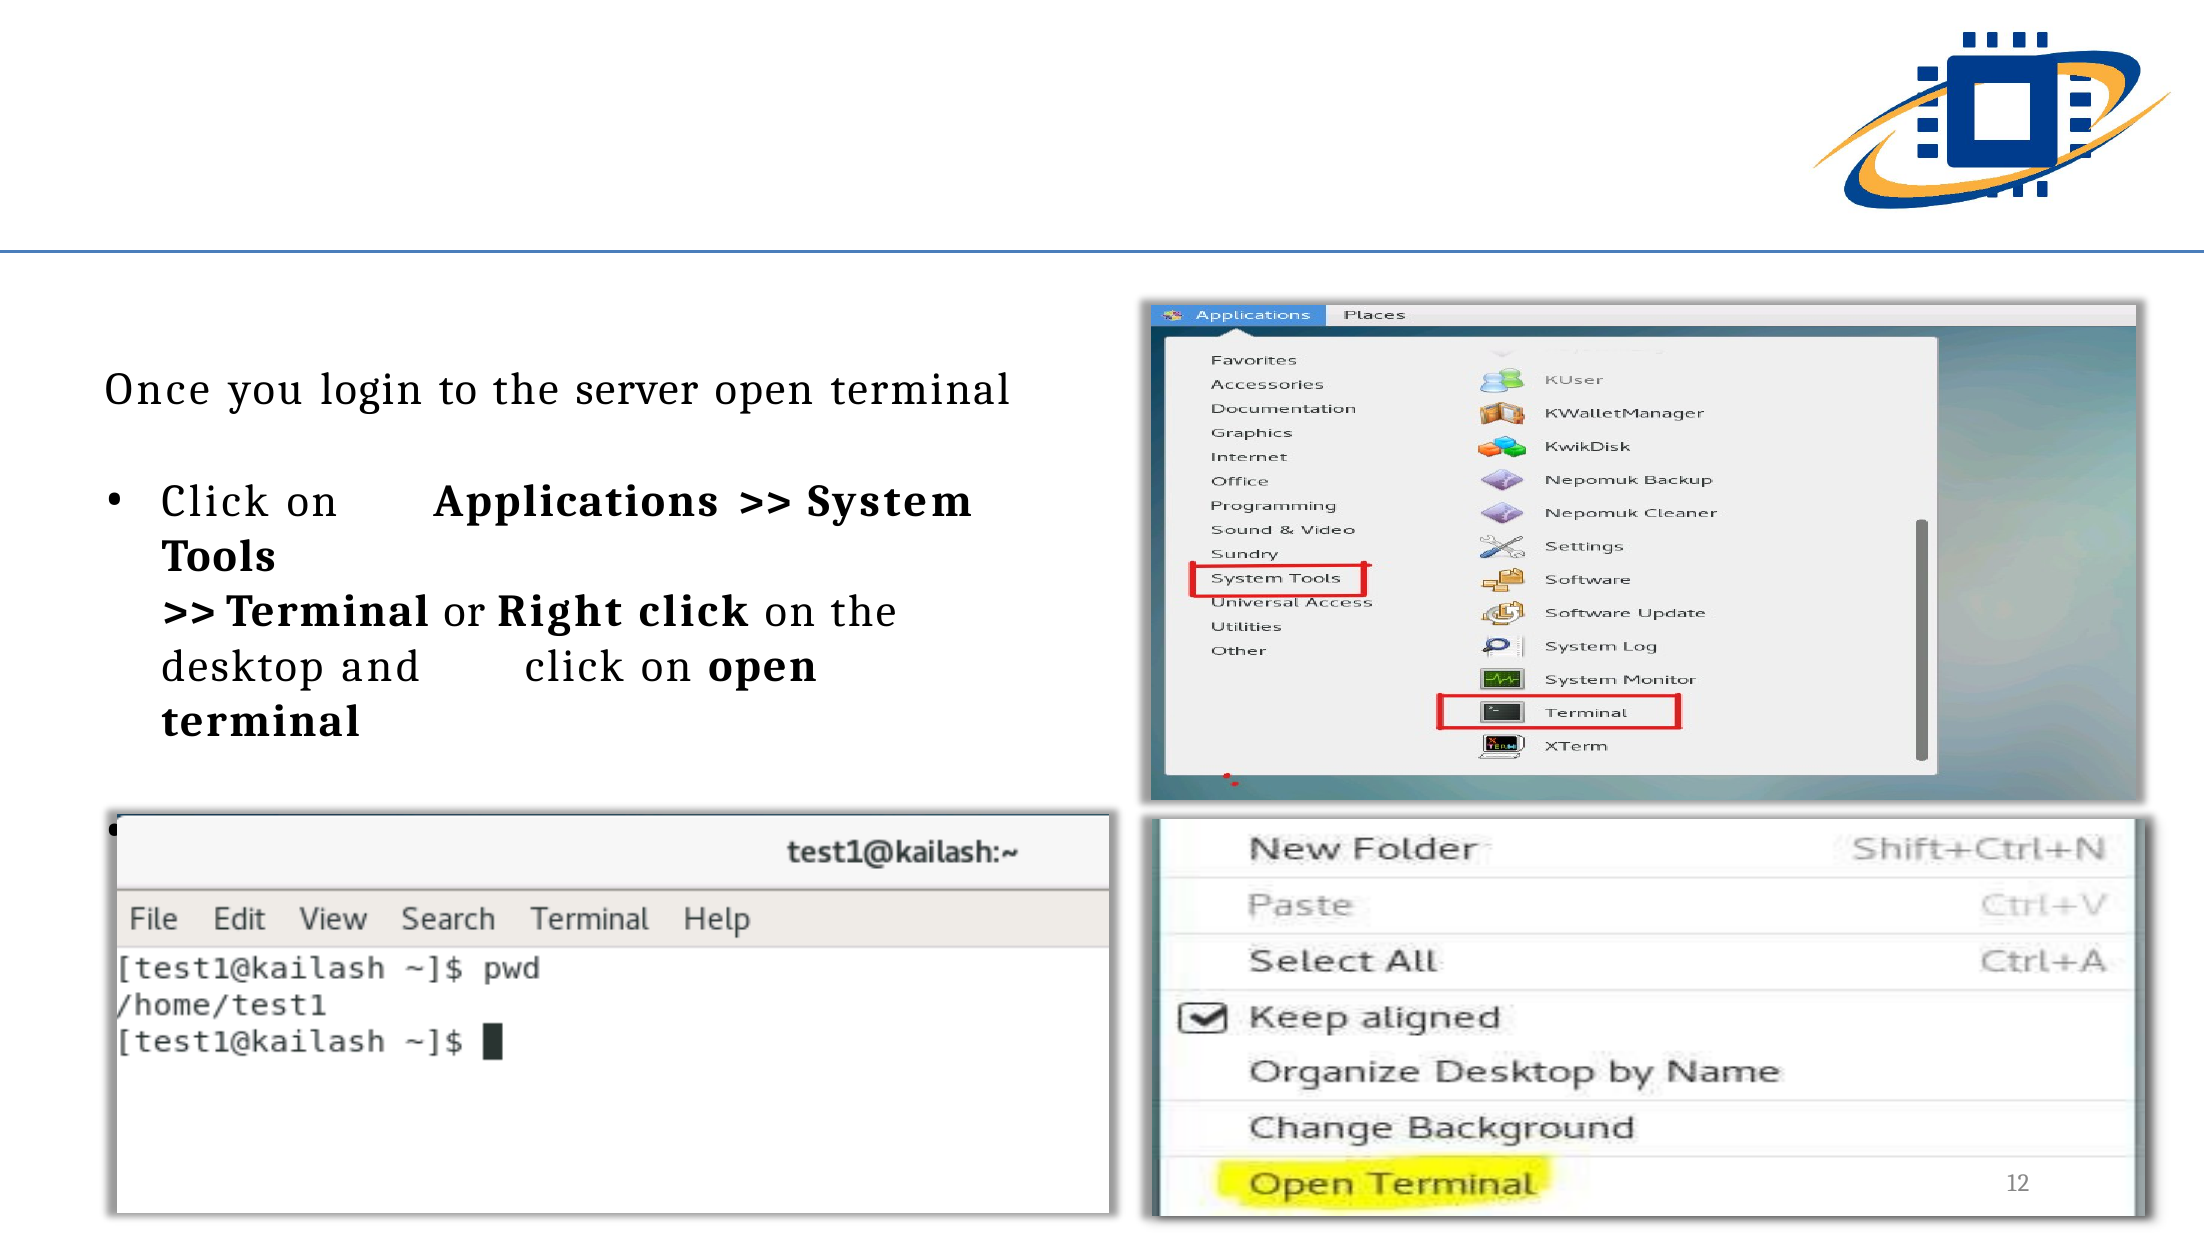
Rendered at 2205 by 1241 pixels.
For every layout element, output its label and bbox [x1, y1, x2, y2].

text_box [99, 289, 2183, 1241]
picture [1789, 7, 2203, 234]
